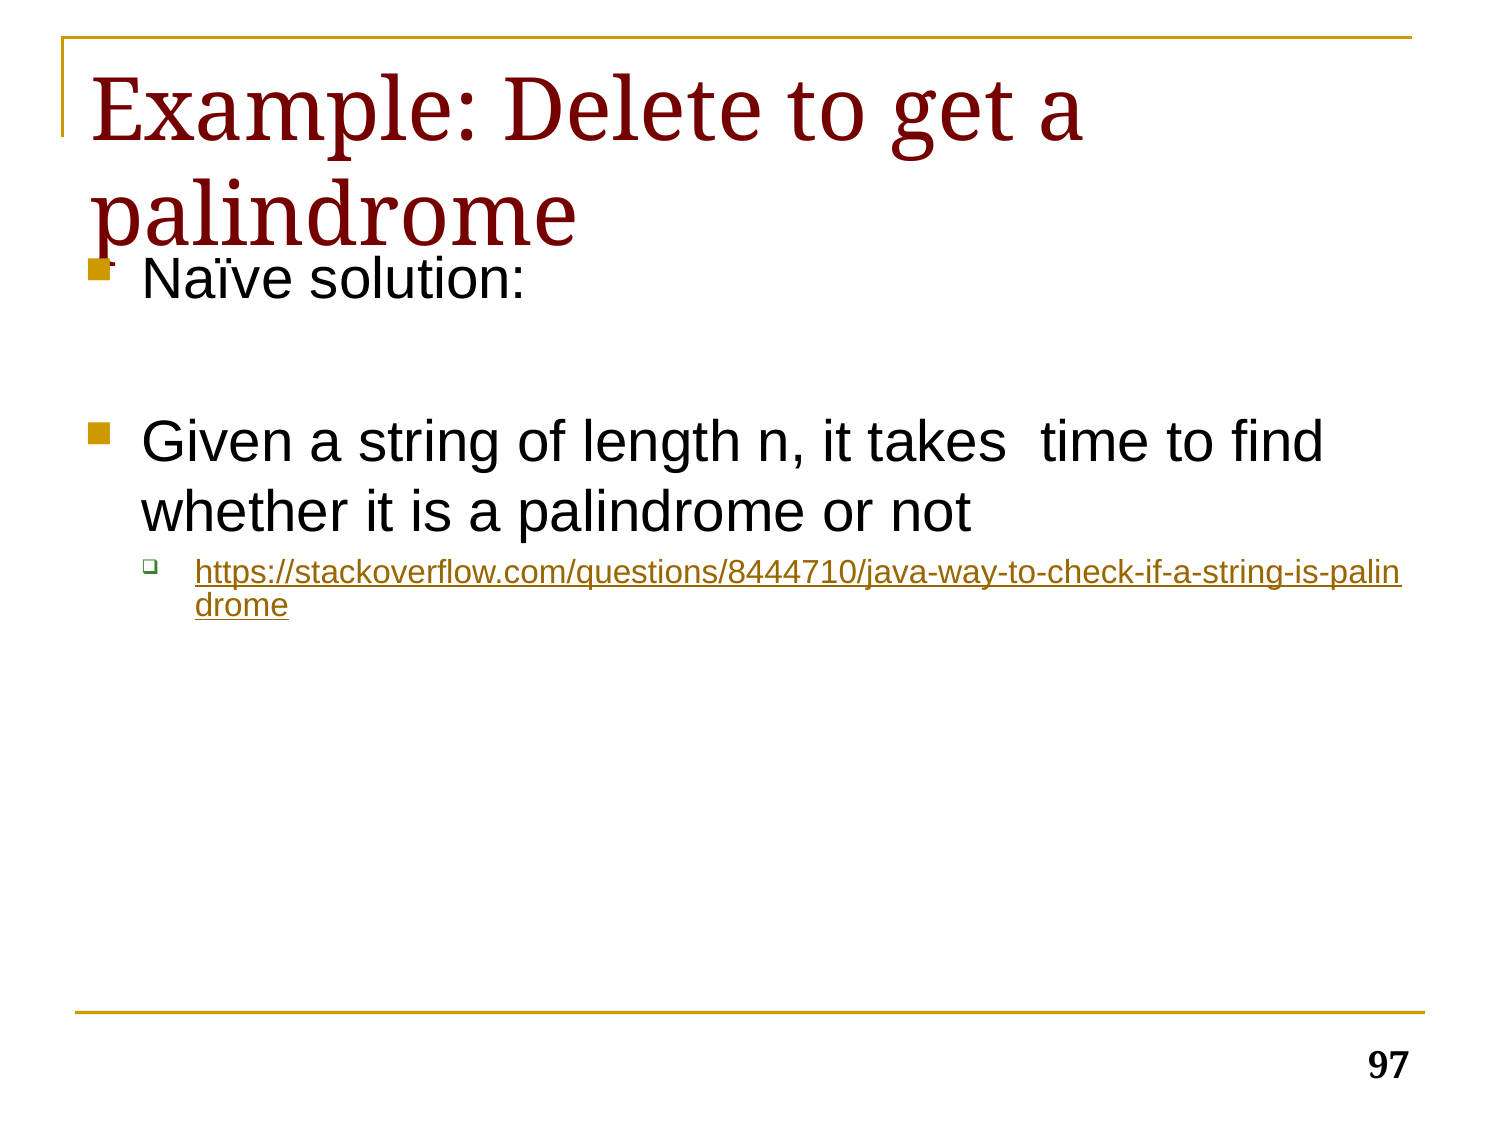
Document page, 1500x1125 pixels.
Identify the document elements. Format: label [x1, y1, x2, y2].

title [74, 45, 1426, 233]
slide_number [1074, 1023, 1426, 1100]
